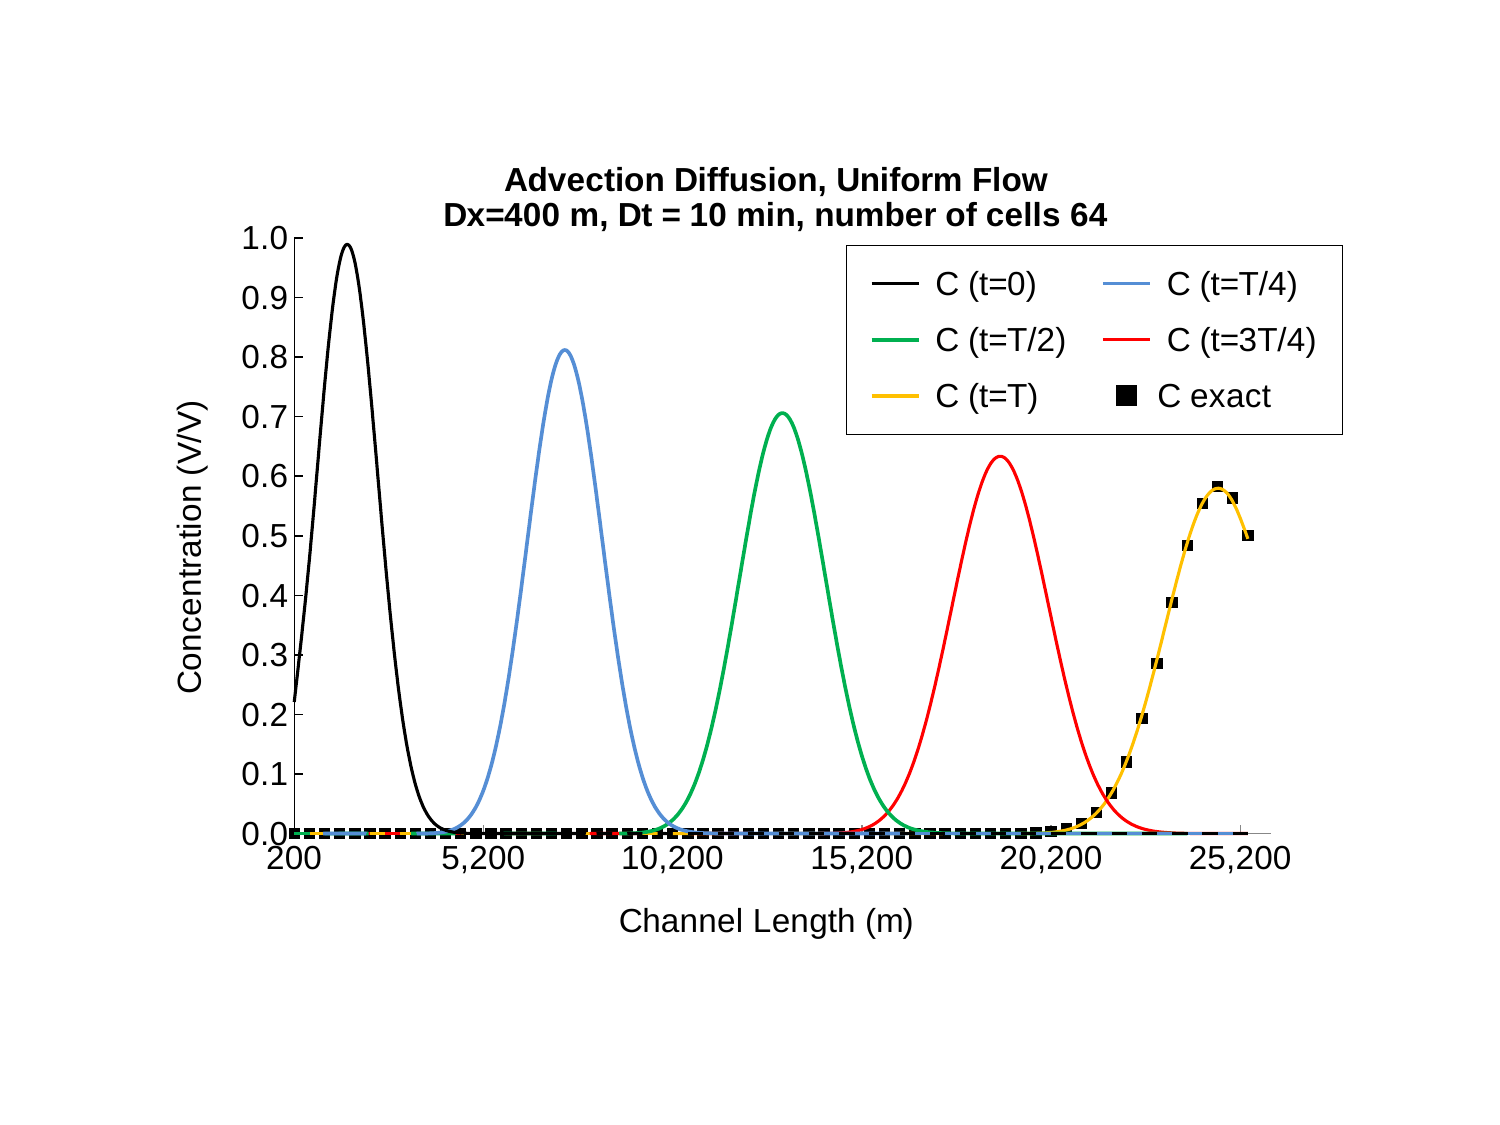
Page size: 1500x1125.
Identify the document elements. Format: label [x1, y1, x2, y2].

chart [139, 142, 1361, 983]
